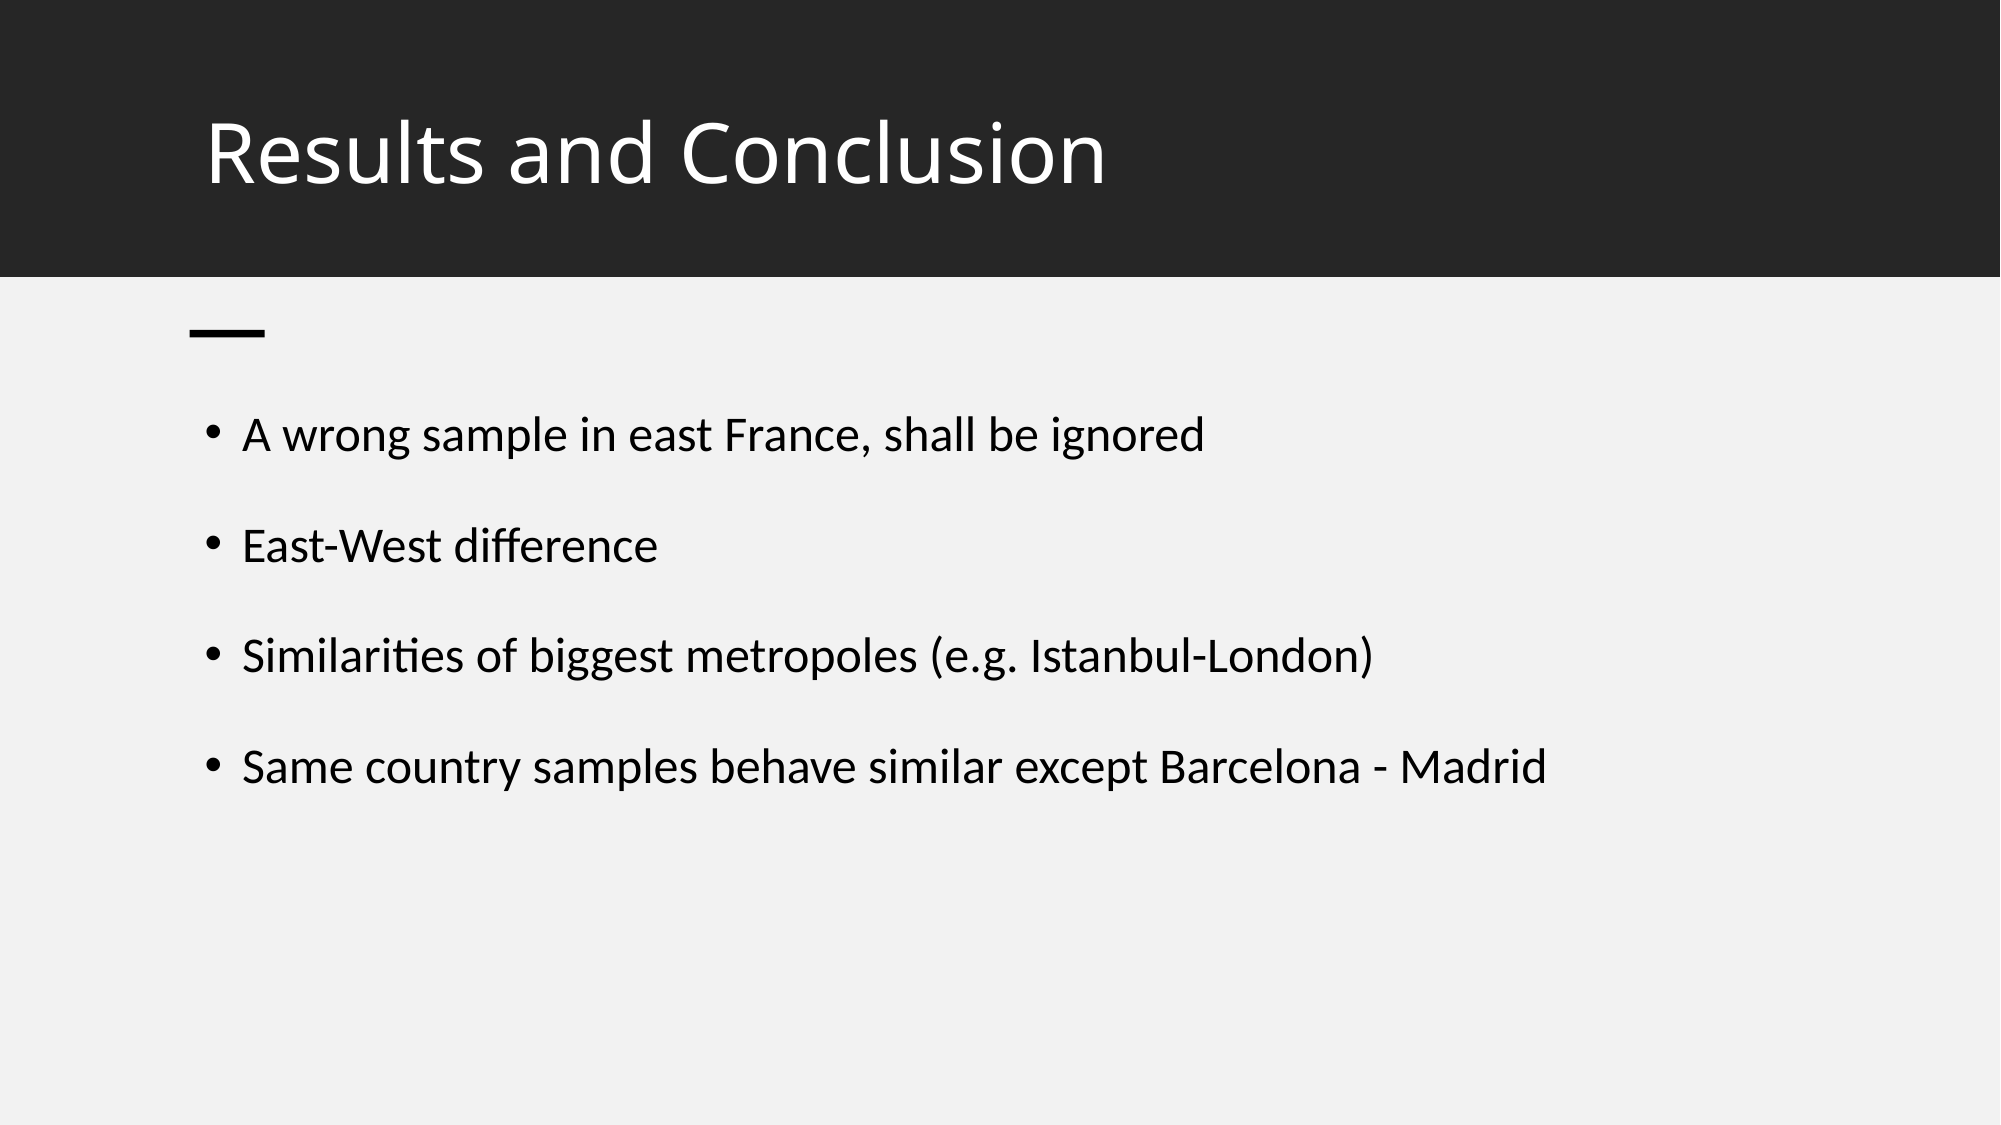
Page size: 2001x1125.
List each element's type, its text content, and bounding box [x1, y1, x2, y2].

title Results and Conclusion [189, 104, 1812, 253]
text_box [189, 329, 266, 338]
text_box [0, 0, 2000, 276]
list A wrong sample in east France, shall be ignored East-West difference Similarities of biggest metropoles (e.g. Istanbul-London) Same country samples behave similar except Barcelona - Madrid [189, 363, 1811, 1014]
text_box [0, 276, 2000, 1125]
